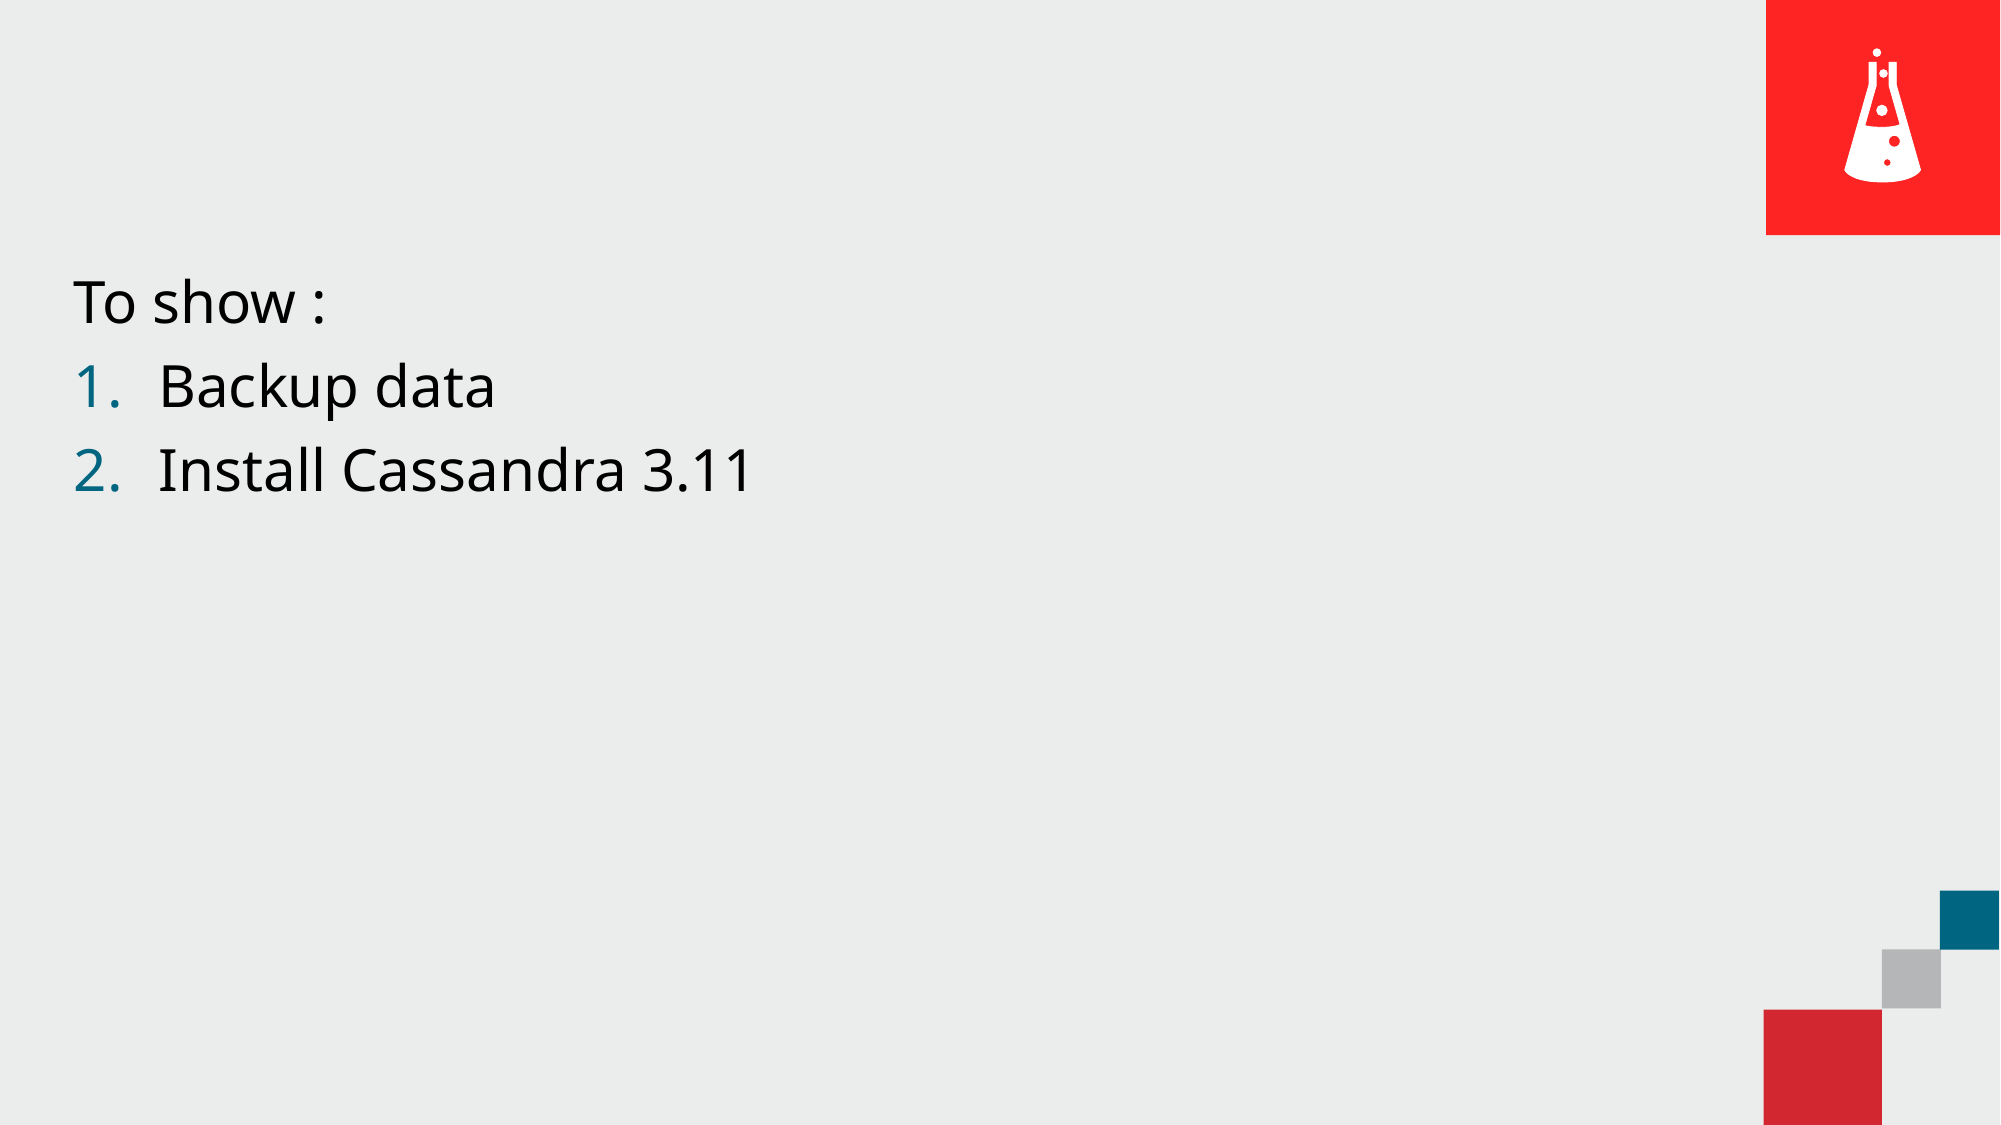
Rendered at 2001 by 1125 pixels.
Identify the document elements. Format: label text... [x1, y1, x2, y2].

list To show : Backup data Install Cassandra 3.11 [59, 265, 1477, 1034]
